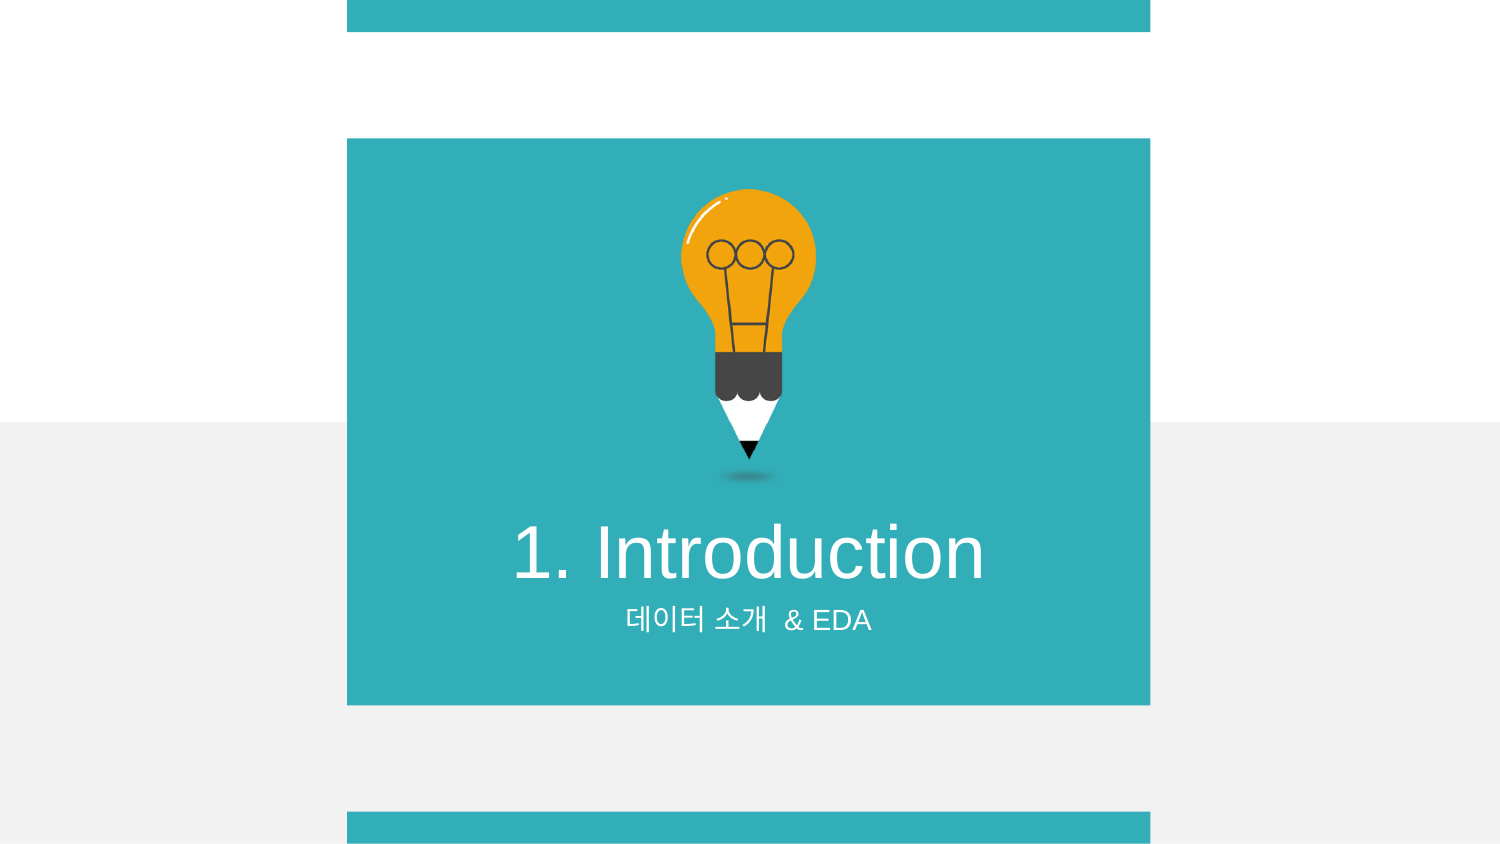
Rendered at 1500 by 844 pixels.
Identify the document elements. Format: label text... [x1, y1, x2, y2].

list 데이터 소개 & EDA [347, 594, 1151, 642]
list 1. Introduction [347, 501, 1151, 594]
picture [681, 189, 816, 487]
